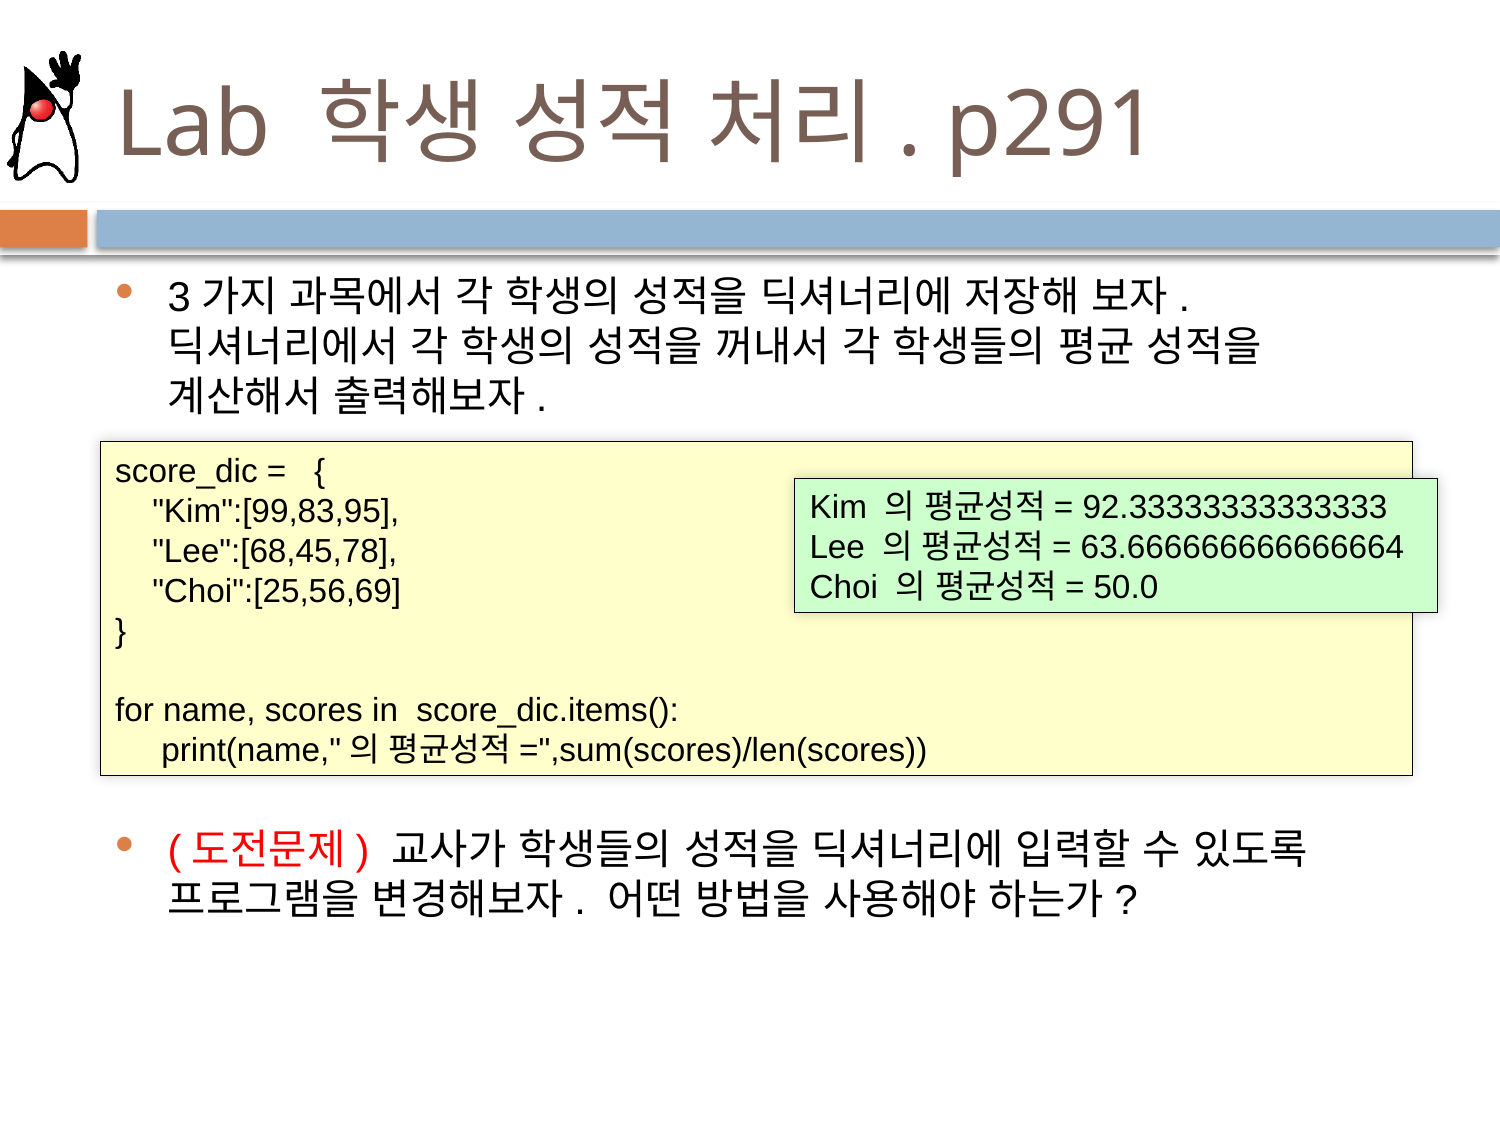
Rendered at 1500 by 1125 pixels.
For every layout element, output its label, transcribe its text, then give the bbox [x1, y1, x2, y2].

text_box score_dic = { "Kim":[99,83,95], "Lee":[68,45,78], "Choi":[25,56,69] } for name, scores in score_dic.items(): print(name,"의 평균성적=",sum(scores)/len(scores)) [100, 441, 1413, 776]
text_box 3가지 과목에서 각 학생의 성적을 딕셔너리에 저장해 보자. 딕셔너리에서 각 학생의 성적을 꺼내서 각 학생들의 평균 성적을 계산해서 출력해보자. (도전문제) 교사가 학생들의 성적을 딕셔너리에 입력할 수 있도록 프로그램을 변경해보자. 어떤 방법을 사용해야 하는가? [100, 618, 1438, 1000]
picture [7, 51, 81, 183]
title Lab 학생 성적 처리. p291 [100, 37, 1438, 200]
text_box 3가지 과목에서 각 학생의 성적을 딕셔너리에 저장해 보자. 딕셔너리에서 각 학생의 성적을 꺼내서 각 학생들의 평균 성적을 계산해서 출력해보자. (도전문제) 교사가 학생들의 성적을 딕셔너리에 입력할 수 있도록 프로그램을 변경해보자. 어떤 방법을 사용해야 하는가? [100, 262, 1438, 472]
text_box Kim 의 평균성적= 92.33333333333333 Lee 의 평균성적= 63.666666666666664 Choi 의 평균성적= 50.0 [794, 478, 1438, 613]
